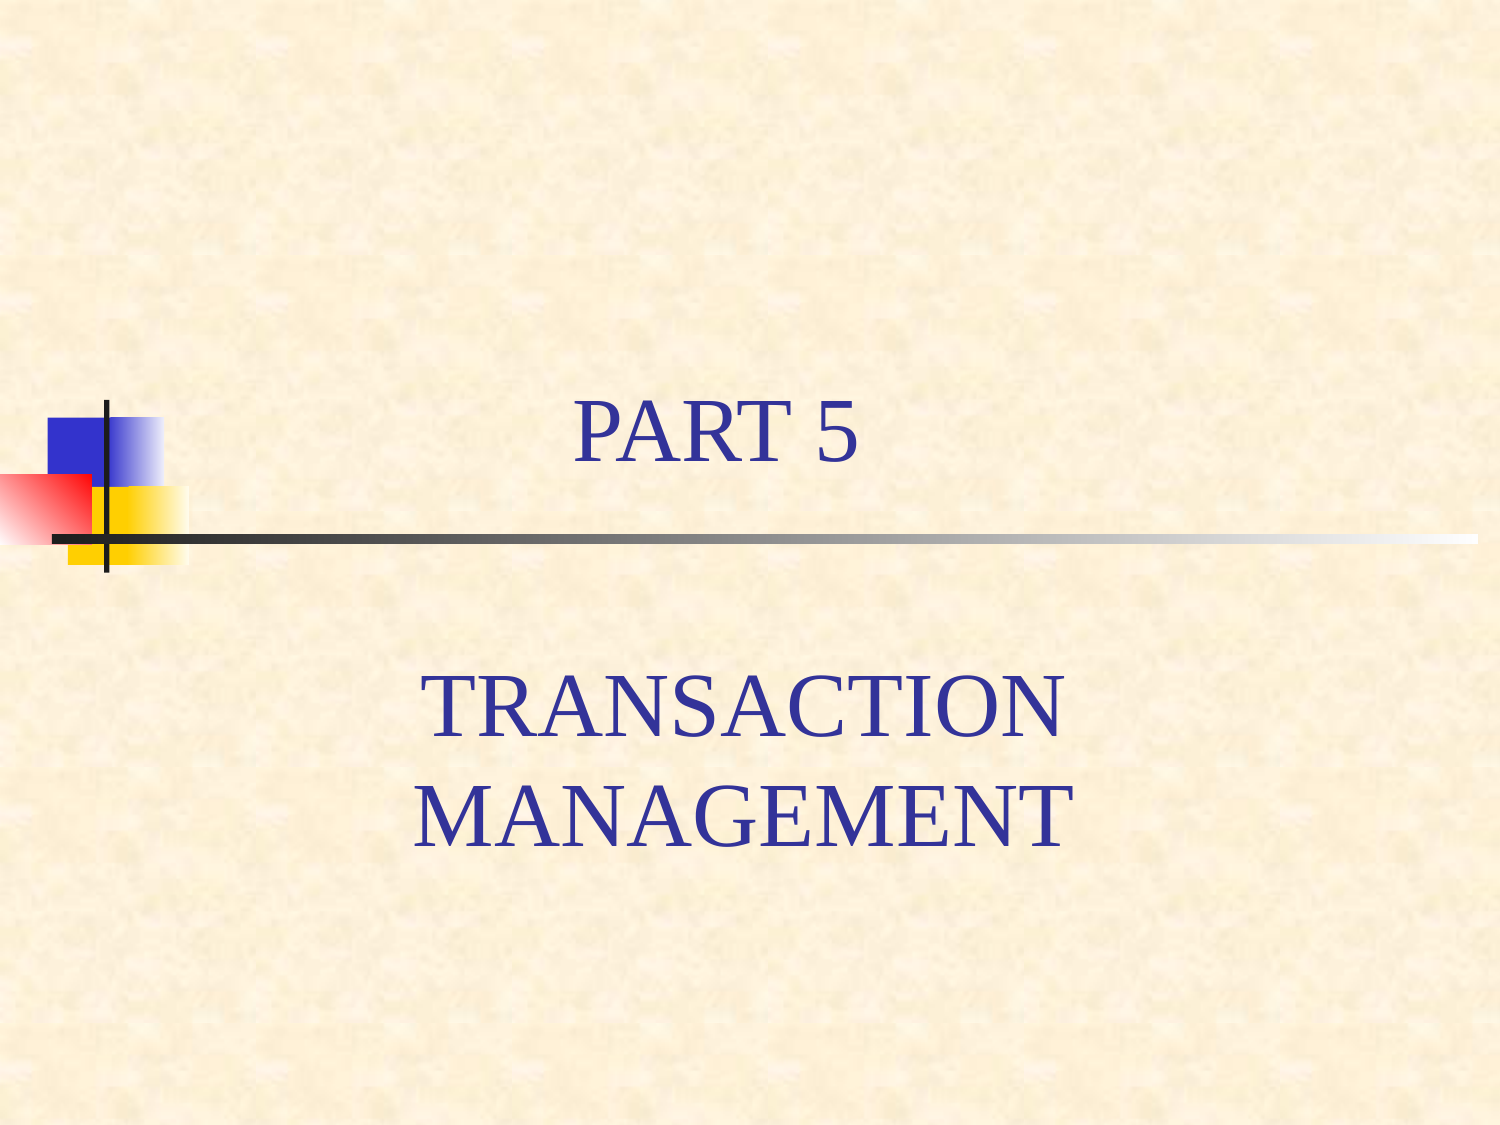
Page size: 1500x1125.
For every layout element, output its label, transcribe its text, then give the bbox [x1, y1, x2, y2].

subtitle TRANSACTION MANAGEMENT [62, 637, 1425, 925]
title PART 5 [162, 299, 1363, 488]
picture [0, 0, 1500, 1125]
